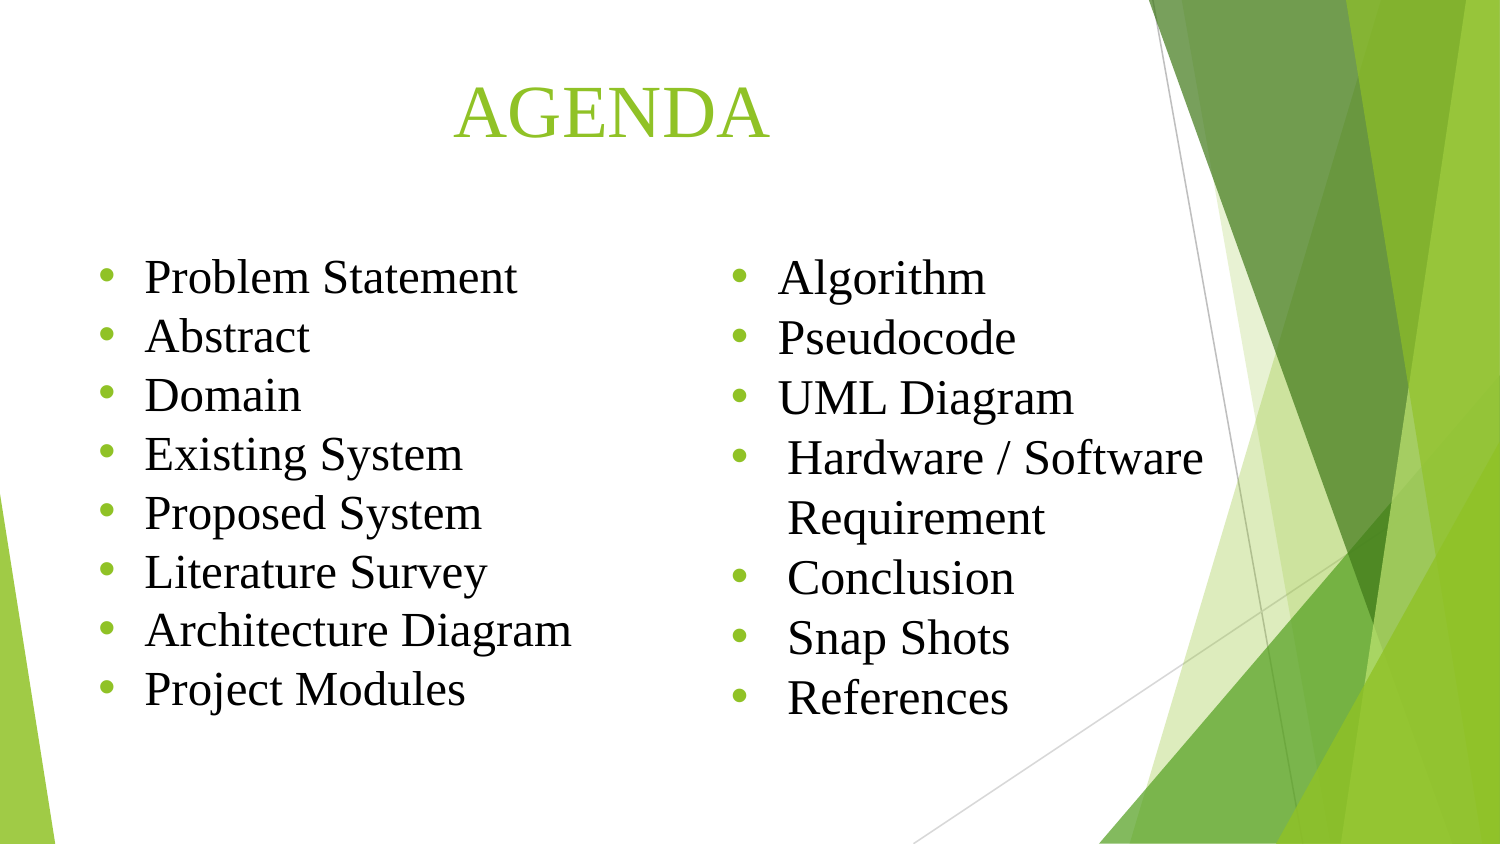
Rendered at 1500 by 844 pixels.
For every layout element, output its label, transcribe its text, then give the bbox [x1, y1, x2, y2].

title AGENDA [83, 55, 1141, 168]
list Algorithm Pseudocode UML Diagram Hardware / Software Requirement Conclusion Snap Shots References [715, 237, 1231, 744]
list Problem Statement Abstract Domain Existing System Proposed System Literature Survey Architecture Diagram Project Modules [83, 237, 599, 744]
